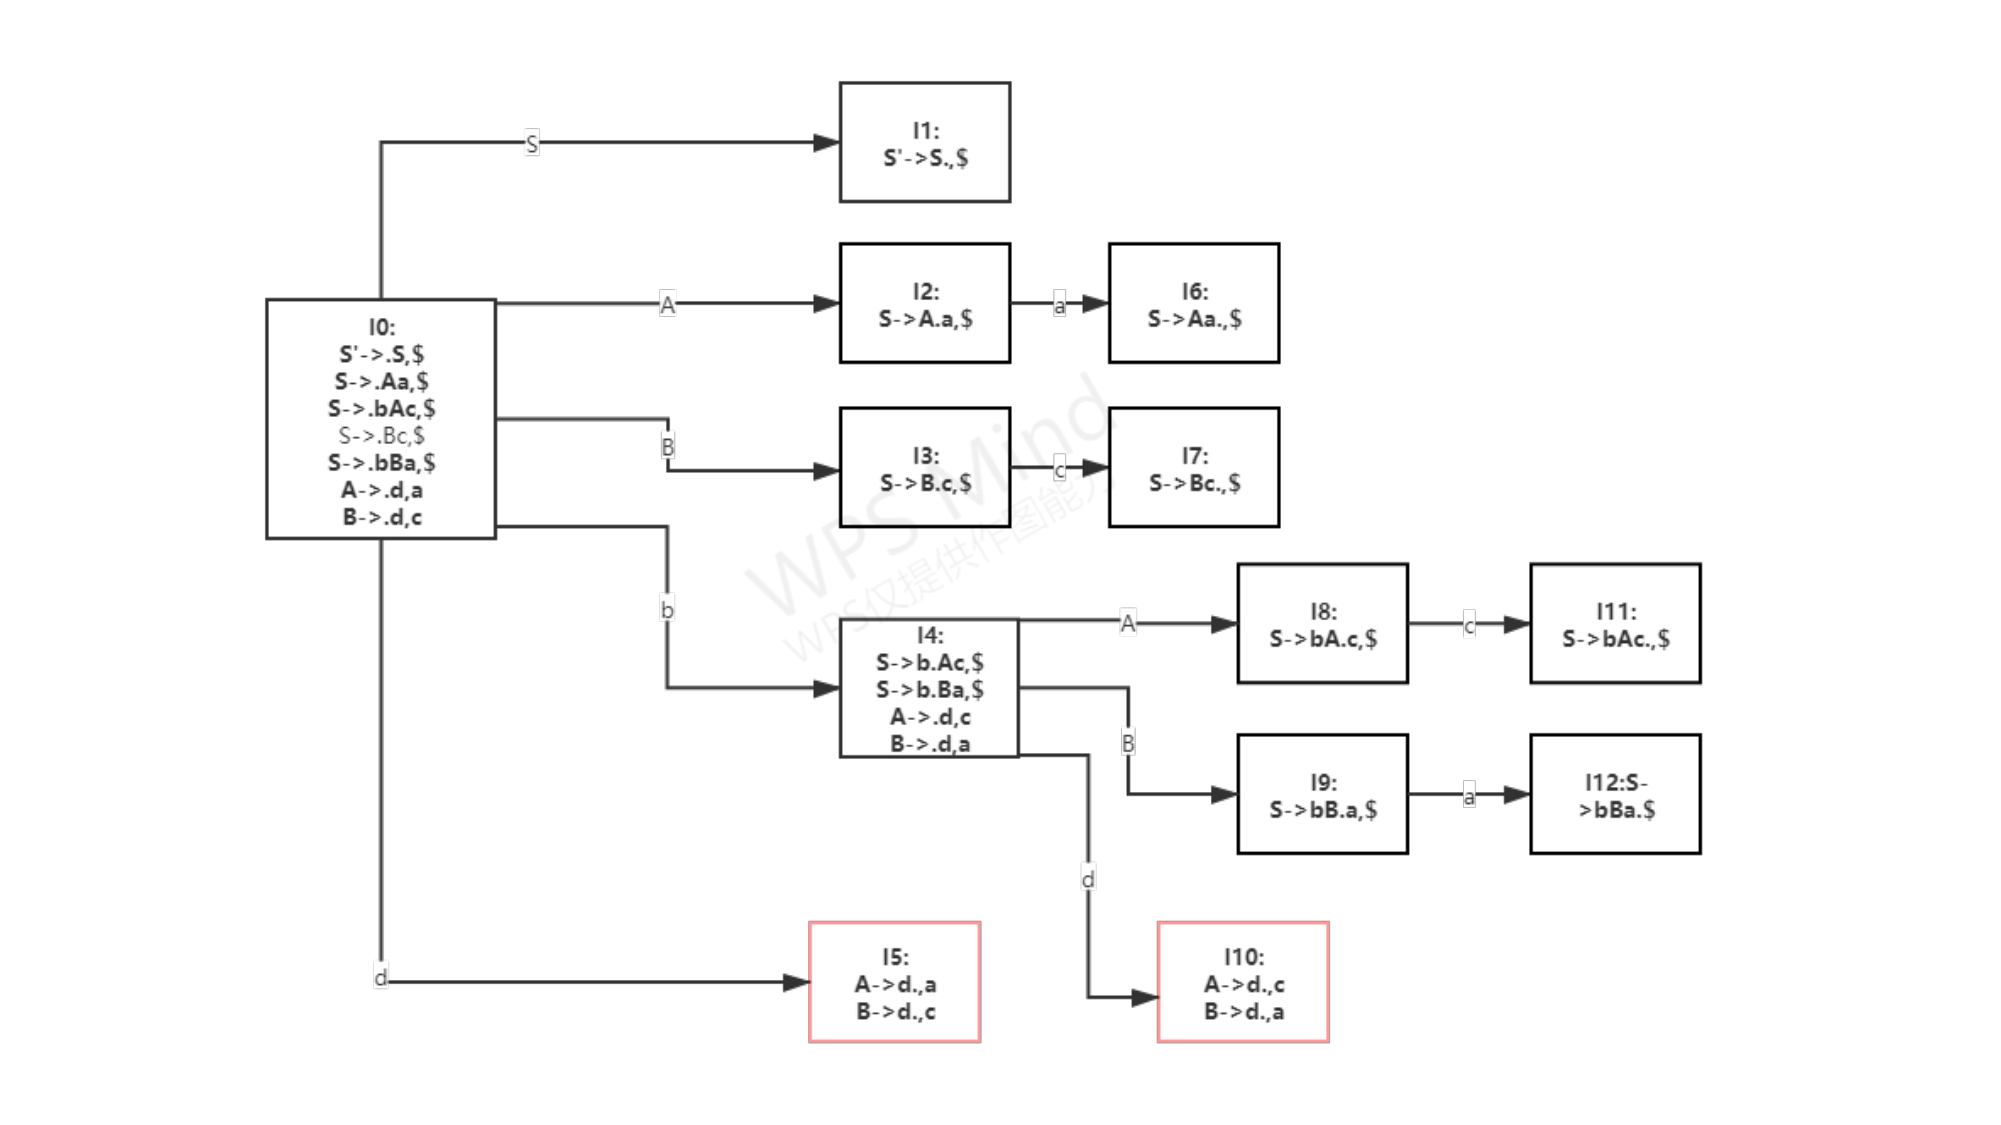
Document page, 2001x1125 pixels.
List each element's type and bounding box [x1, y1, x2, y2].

picture [225, 41, 1743, 1084]
